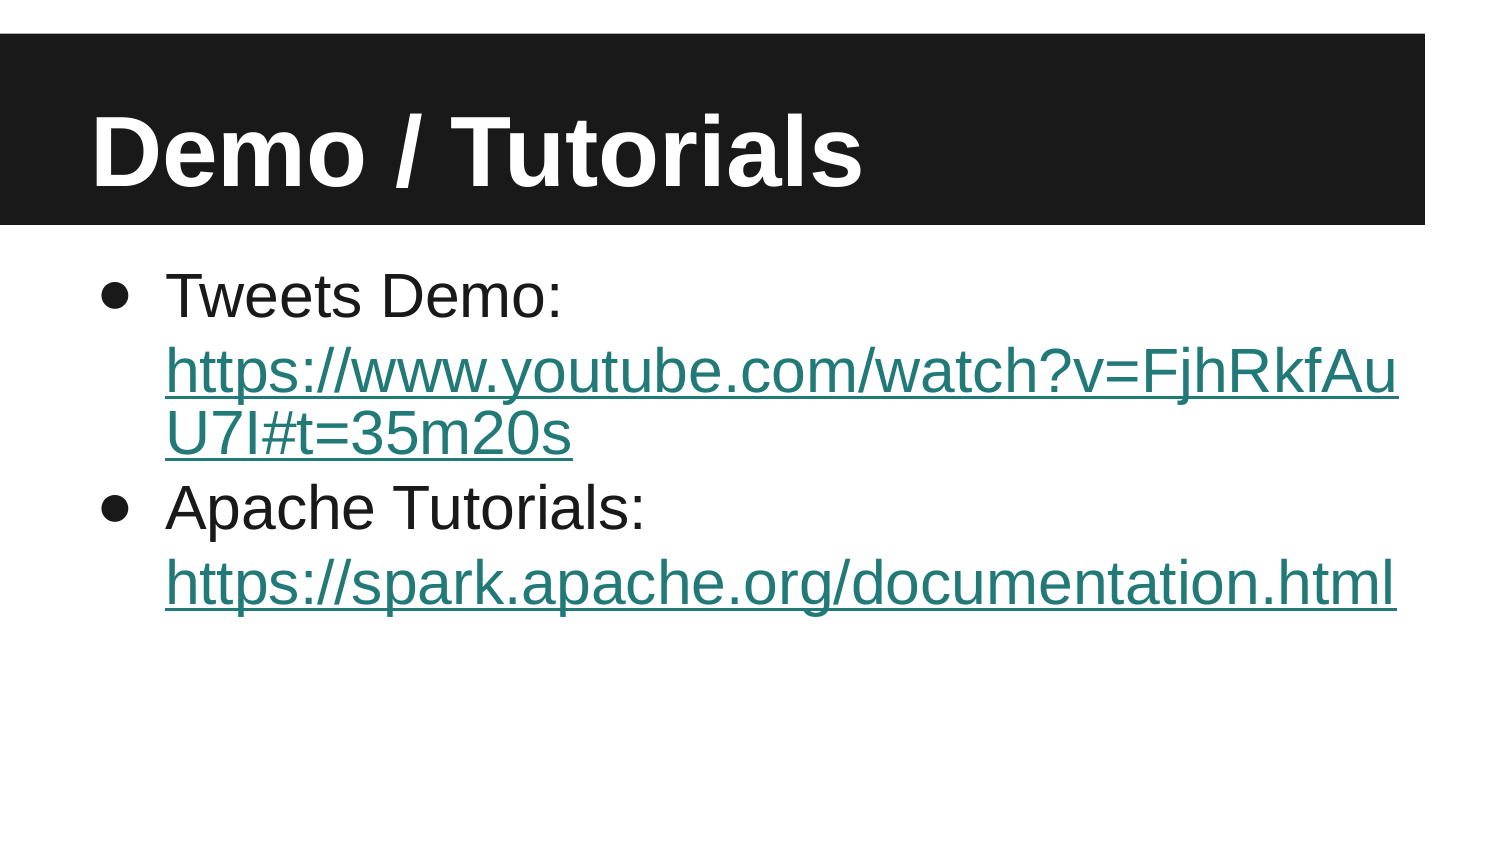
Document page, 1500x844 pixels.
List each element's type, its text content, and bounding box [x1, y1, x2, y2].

list Tweets Demo: https://www.youtube.com/watch?v=FjhRkfAuU7I#t=35m20s Apache Tutorials: https://spark.apache.org/documentation.html [75, 239, 1425, 808]
title Demo / Tutorials [75, 33, 1425, 221]
